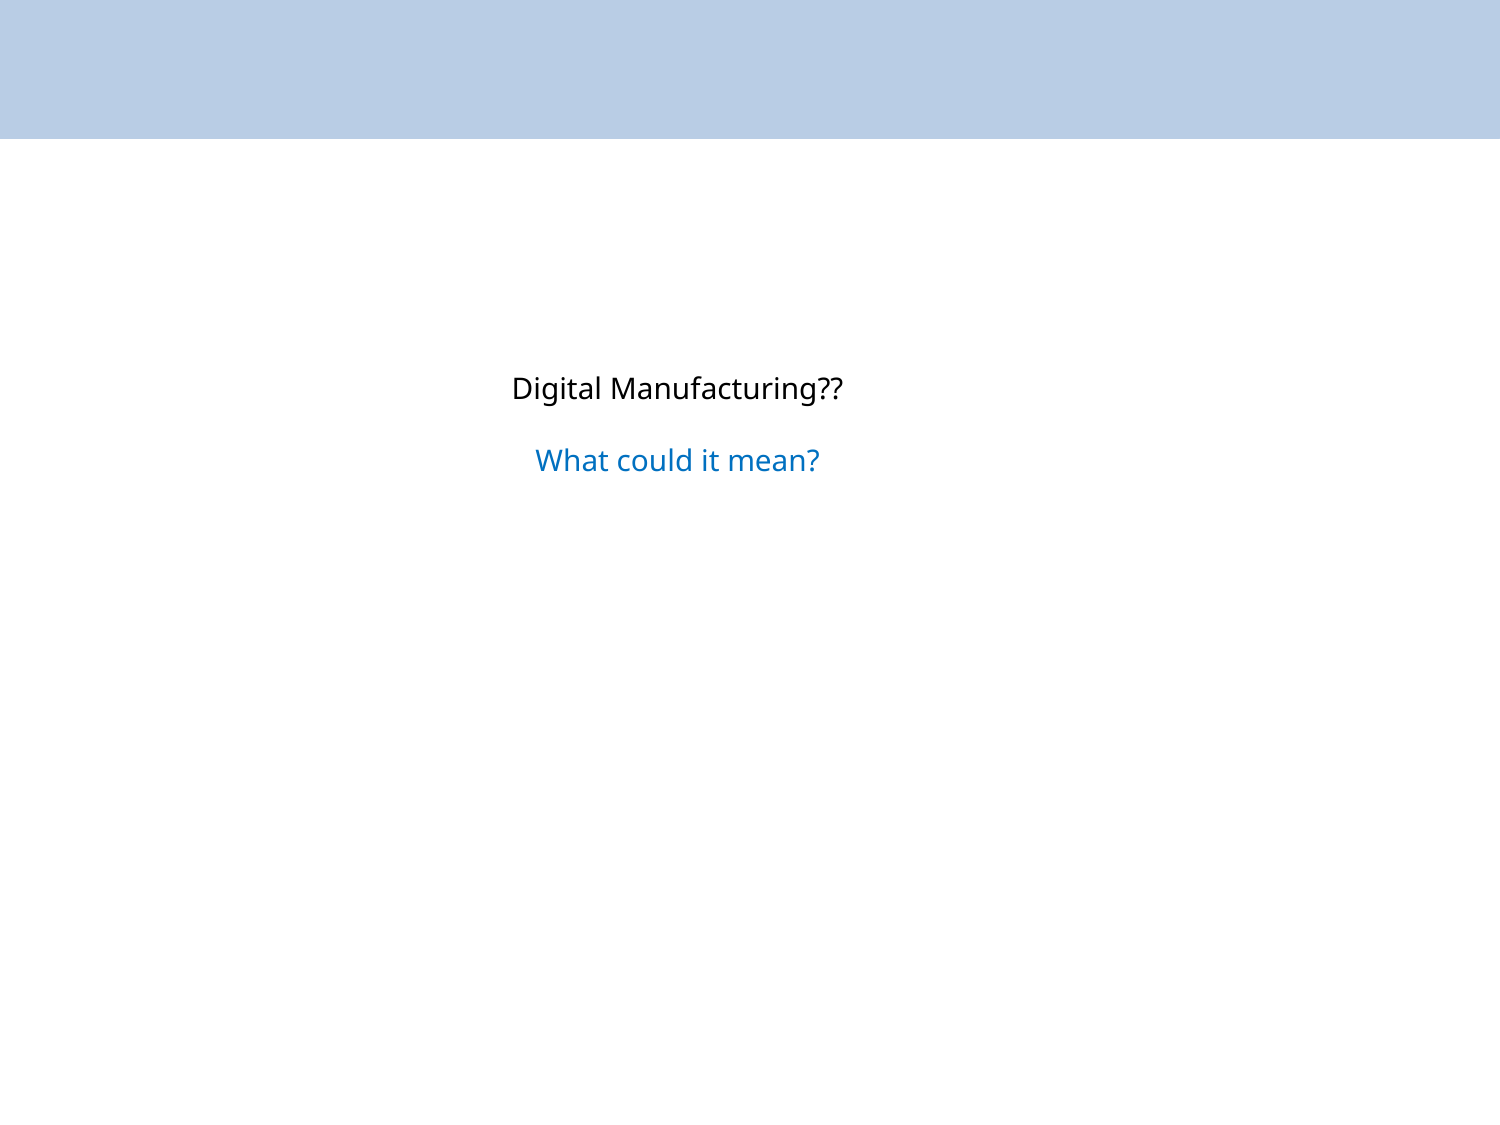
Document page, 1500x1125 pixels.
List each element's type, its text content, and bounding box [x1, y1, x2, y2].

title Digital Manufacturing?? What could it mean? [40, 362, 1316, 488]
